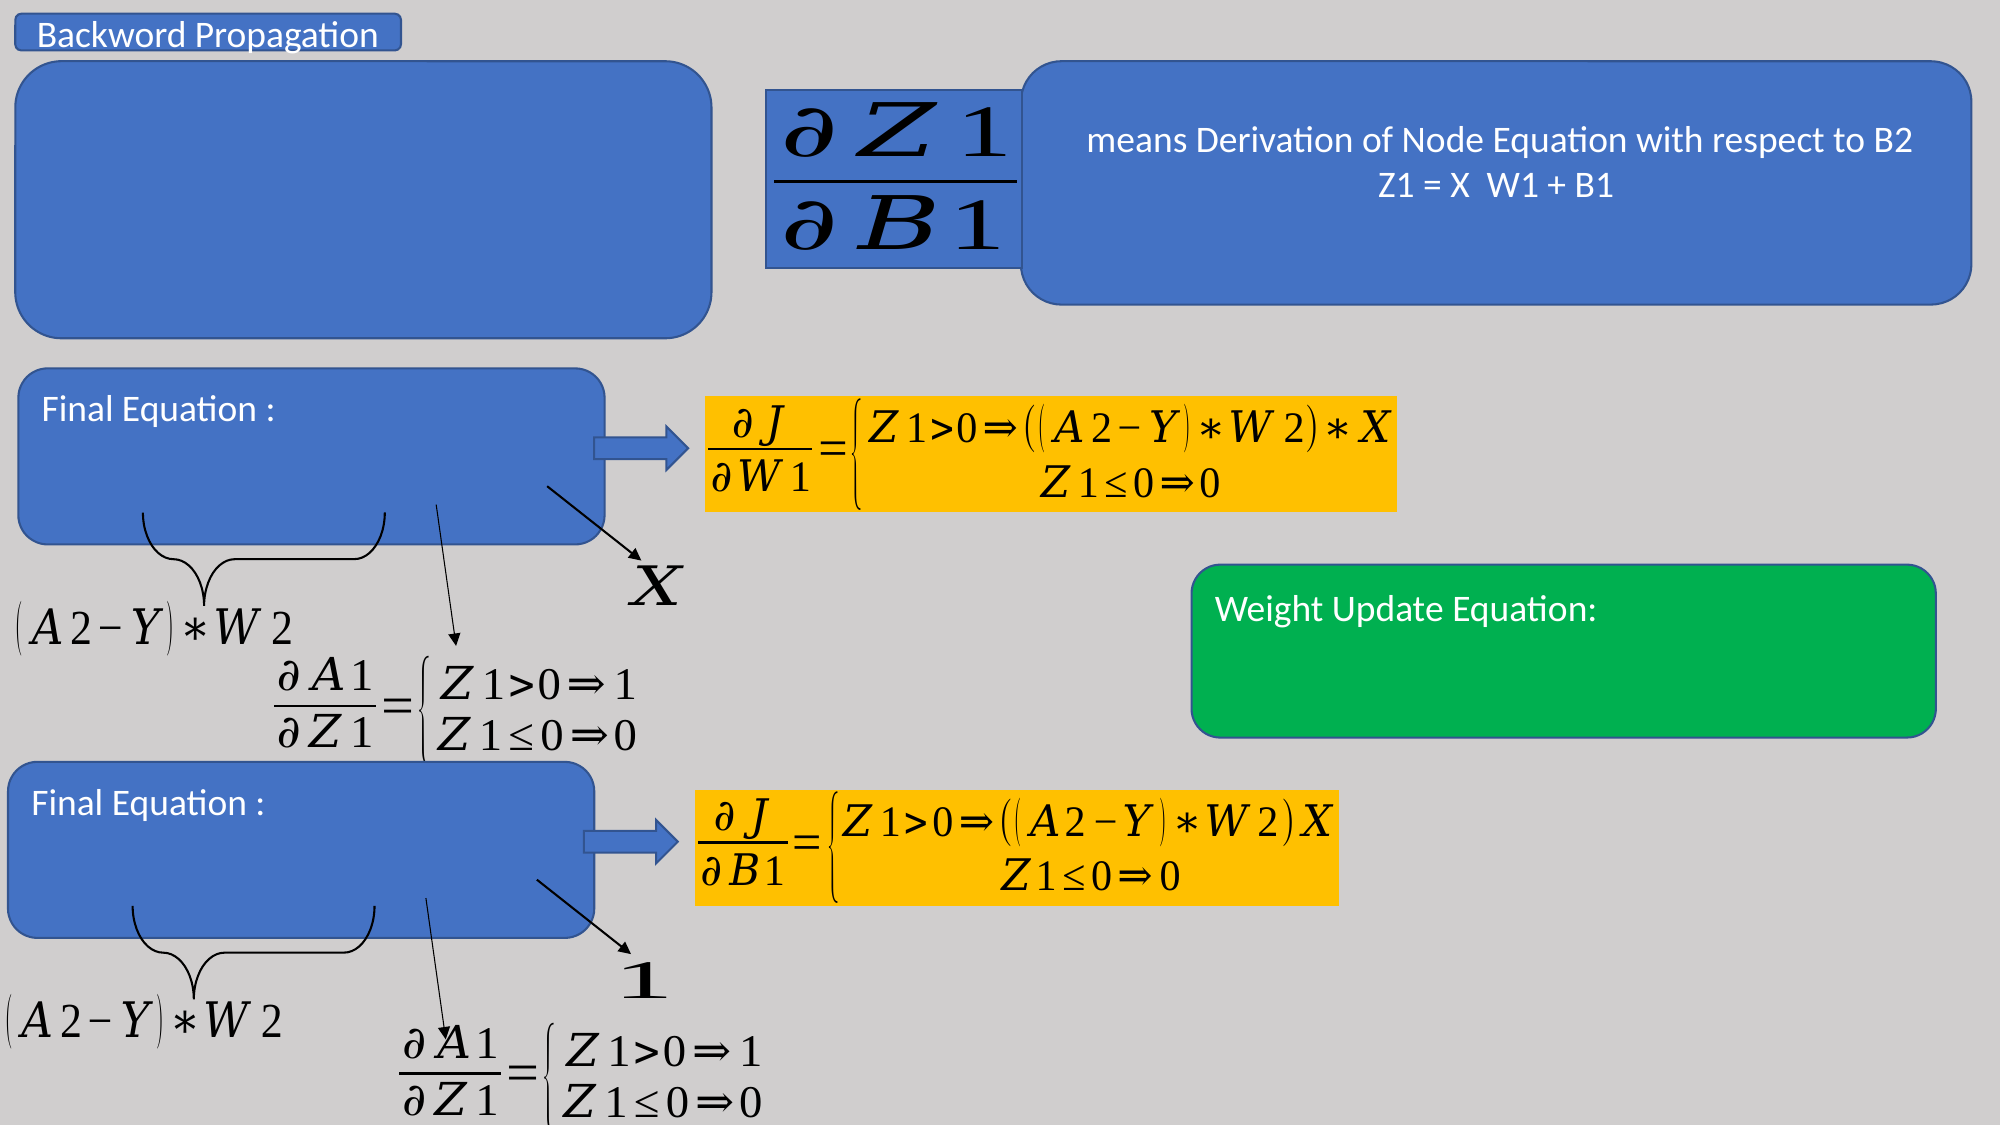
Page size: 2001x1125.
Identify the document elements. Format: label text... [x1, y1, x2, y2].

text_box Backword Propagation [14, 12, 403, 52]
text_box [141, 512, 386, 606]
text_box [425, 898, 446, 1040]
text_box [582, 817, 680, 866]
text_box [131, 905, 376, 1000]
text_box [593, 424, 690, 473]
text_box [547, 486, 642, 561]
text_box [436, 504, 457, 646]
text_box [536, 879, 632, 955]
